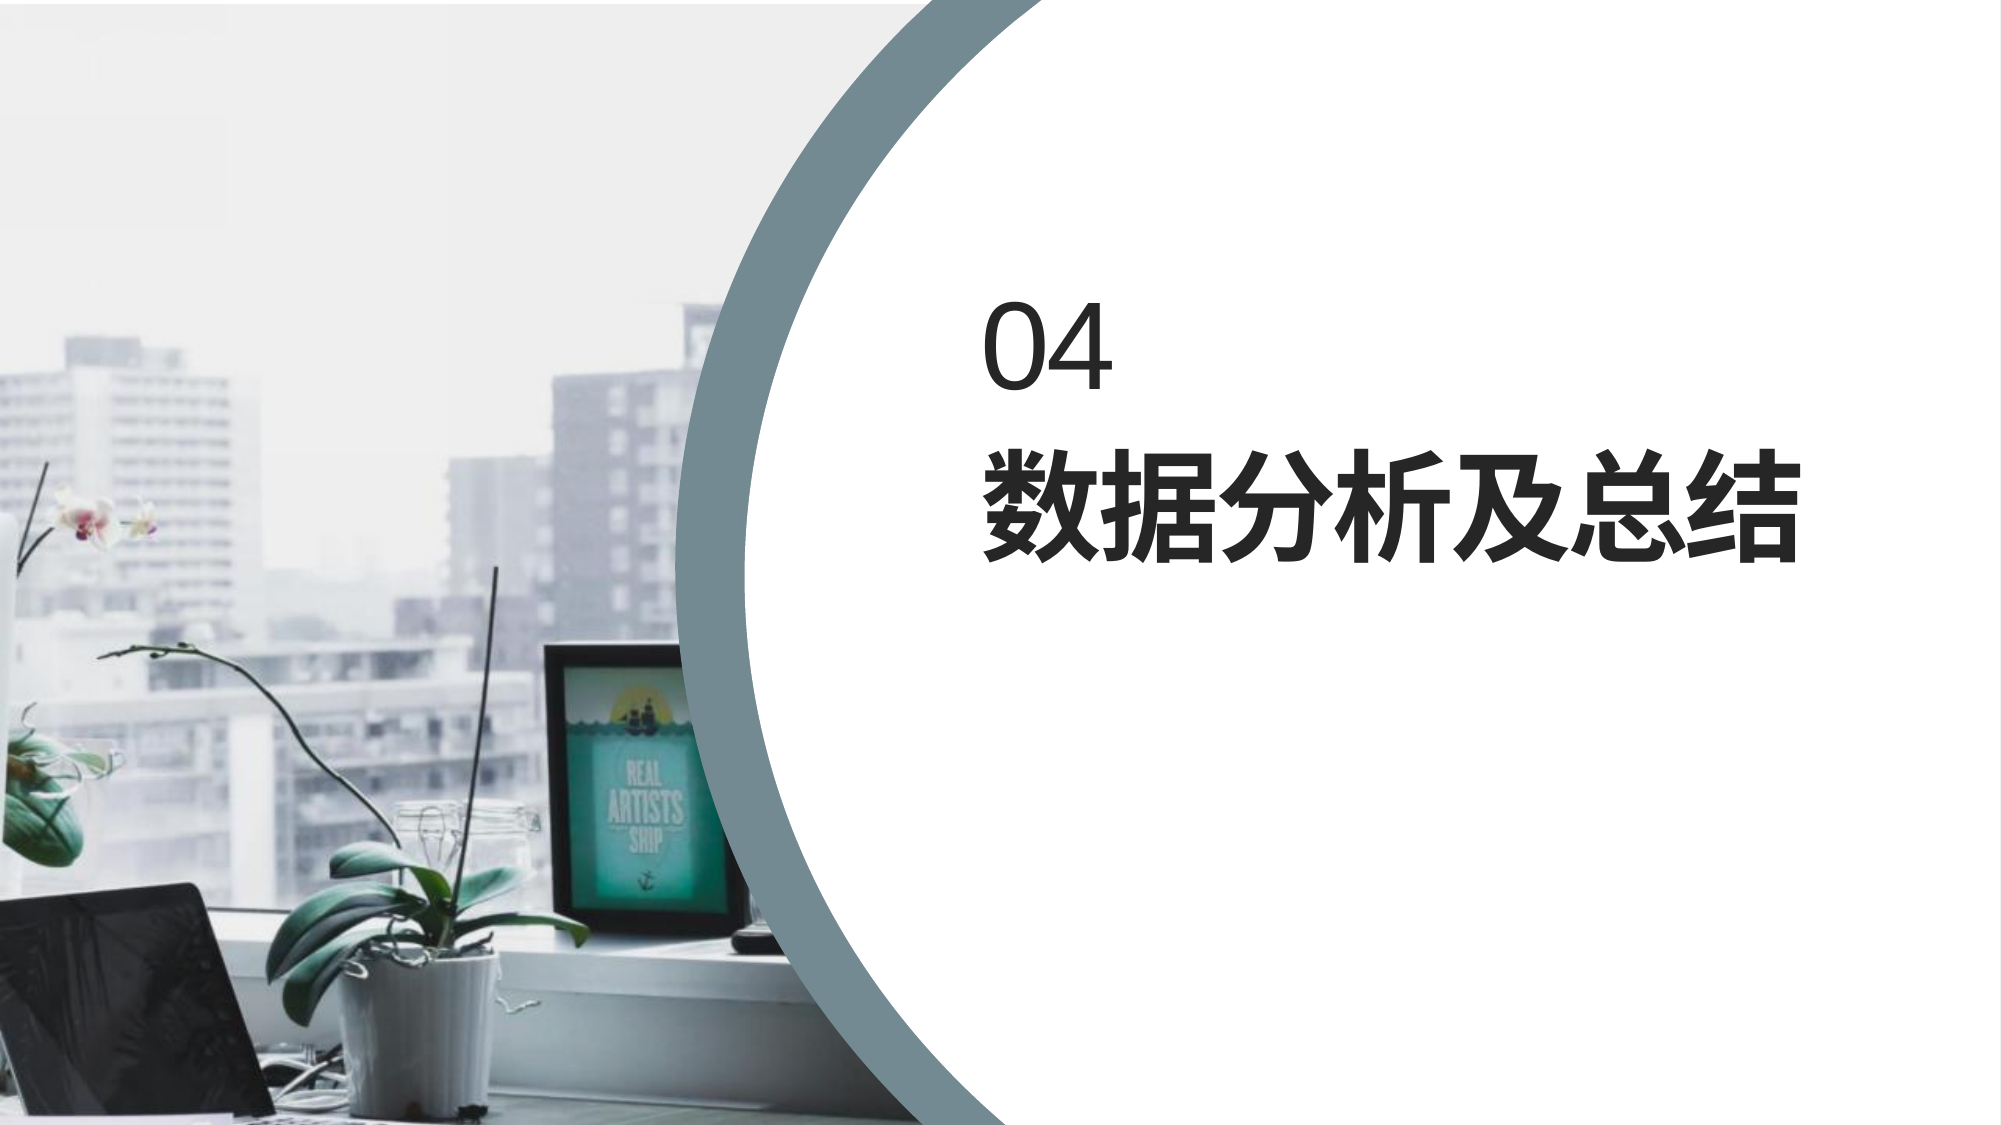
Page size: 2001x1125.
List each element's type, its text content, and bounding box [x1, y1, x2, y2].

text_box 04 [966, 257, 1180, 425]
picture [0, 4, 927, 1125]
title 数据分析及总结 [966, 423, 1891, 617]
